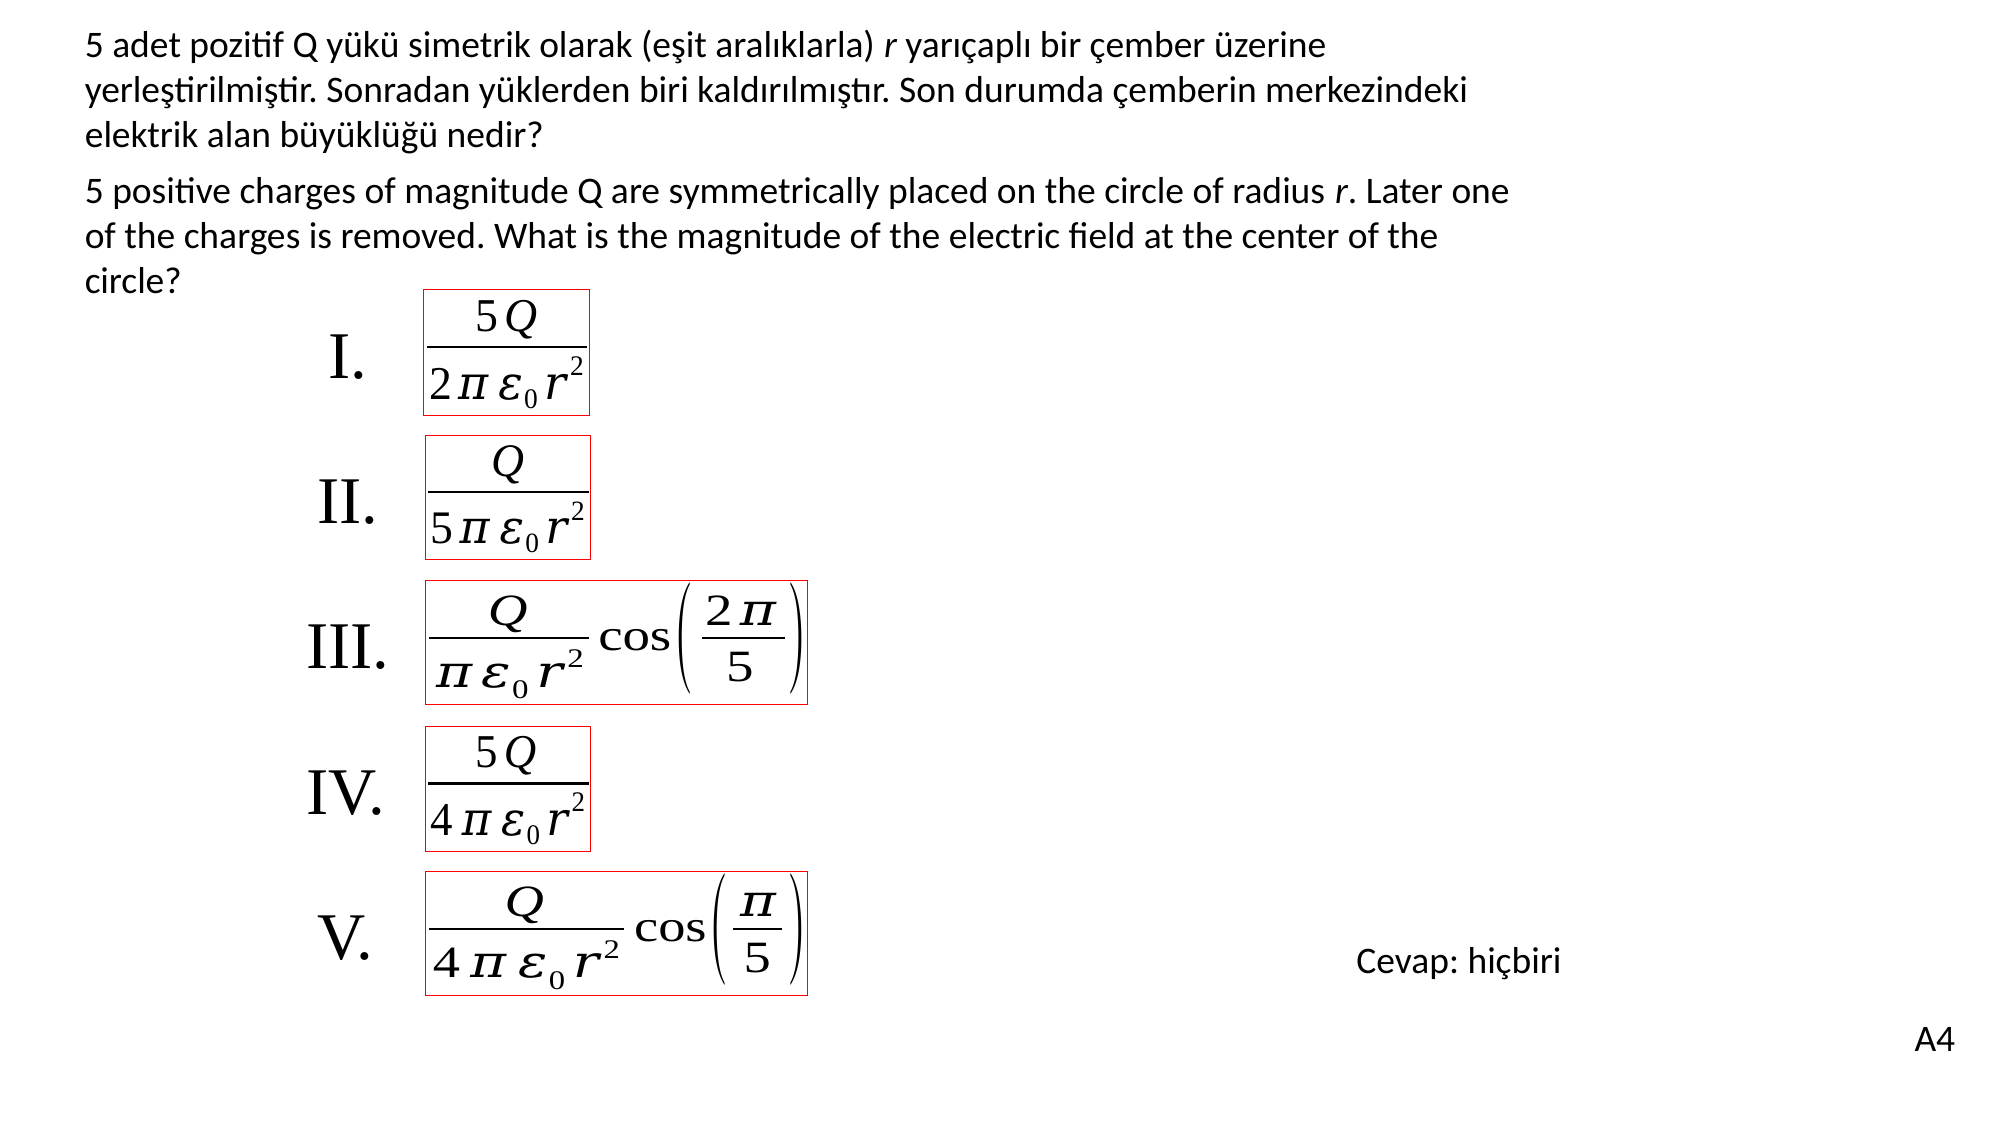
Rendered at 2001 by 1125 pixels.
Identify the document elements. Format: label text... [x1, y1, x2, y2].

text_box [70, 12, 1545, 996]
text_box A4 [1899, 1006, 1987, 1067]
text_box Cevap: hiçbiri [1545, 929, 1619, 989]
